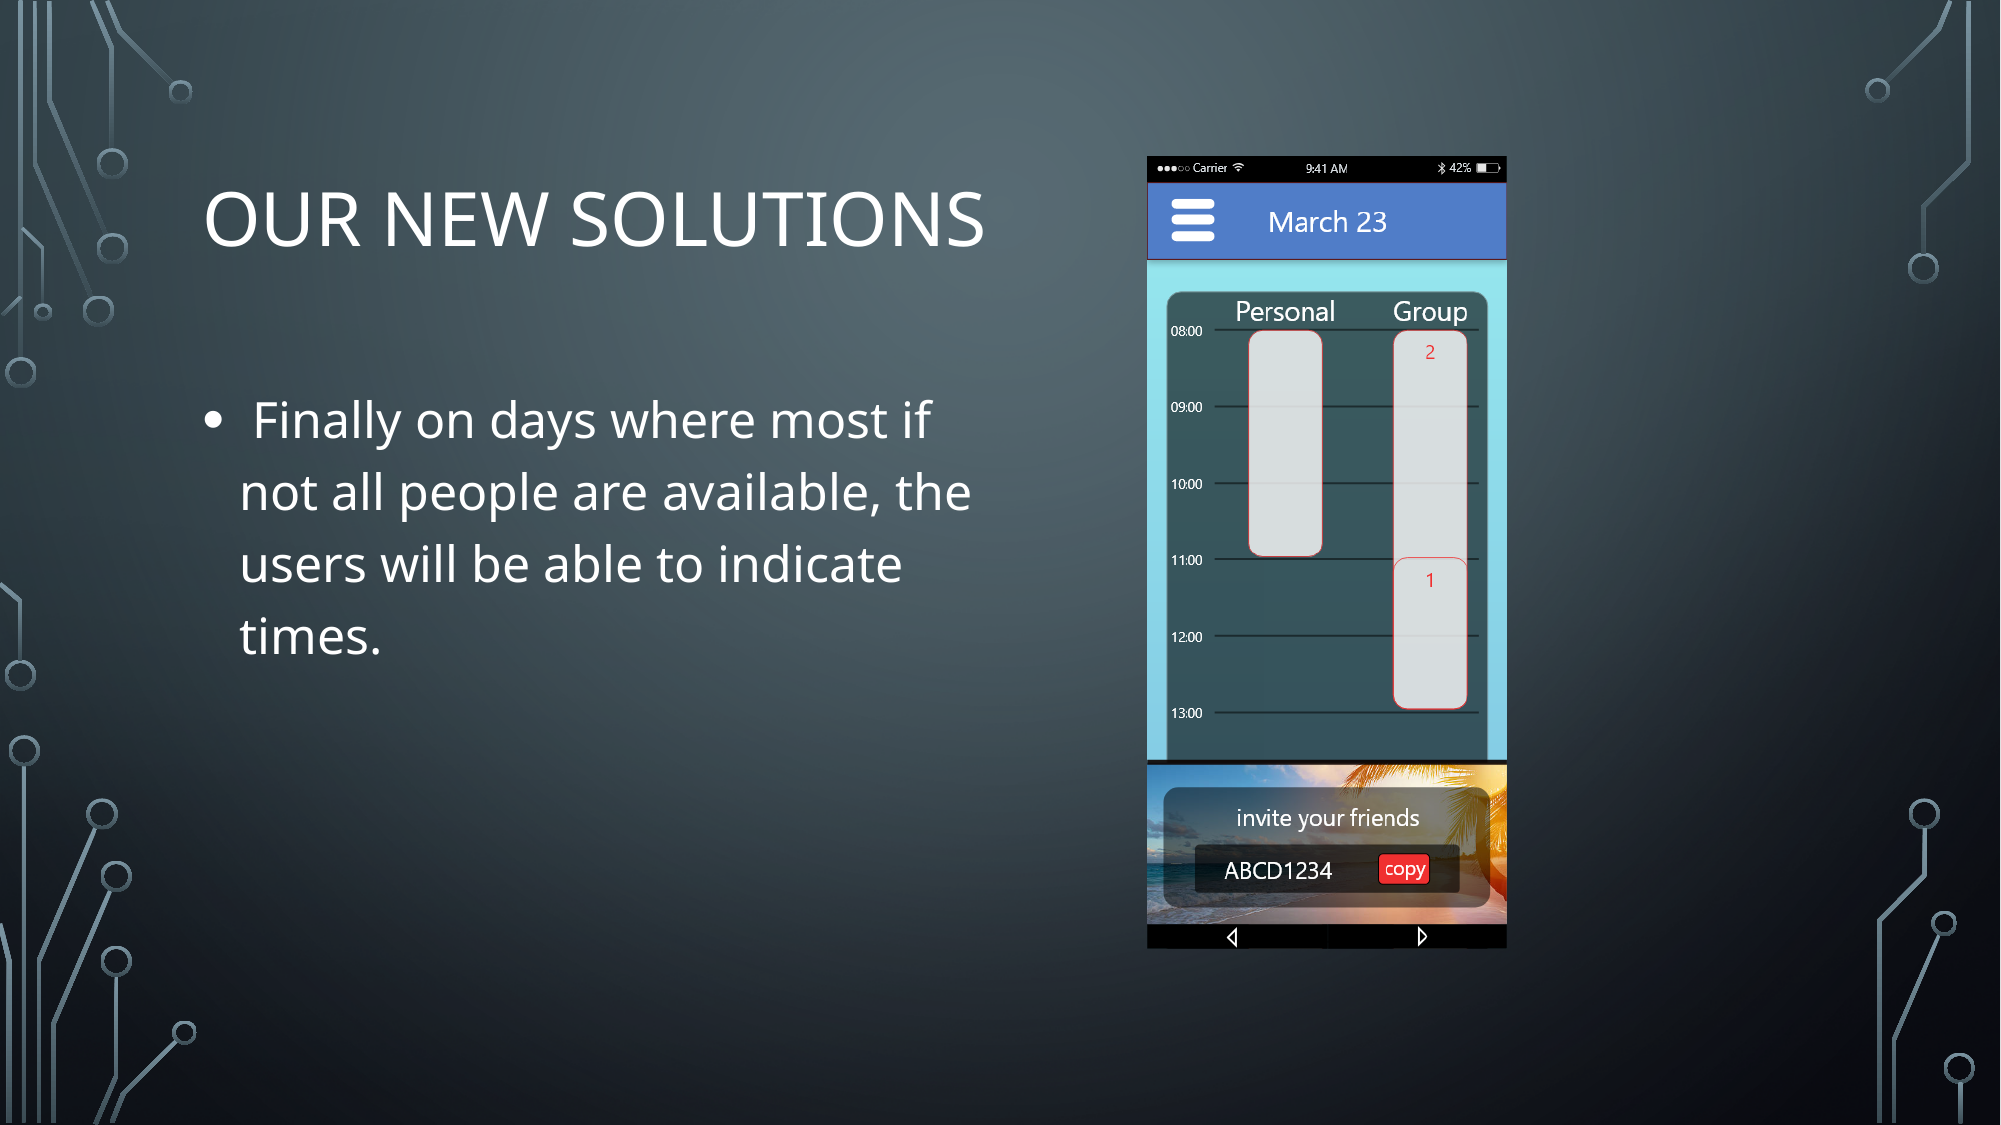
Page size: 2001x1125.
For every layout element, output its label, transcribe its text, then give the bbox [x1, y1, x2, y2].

picture [1146, 156, 1507, 949]
title Our new solutions [187, 101, 1813, 344]
list Finally on days where most if not all people are available, the users will be able to indicate times. [187, 369, 1034, 950]
